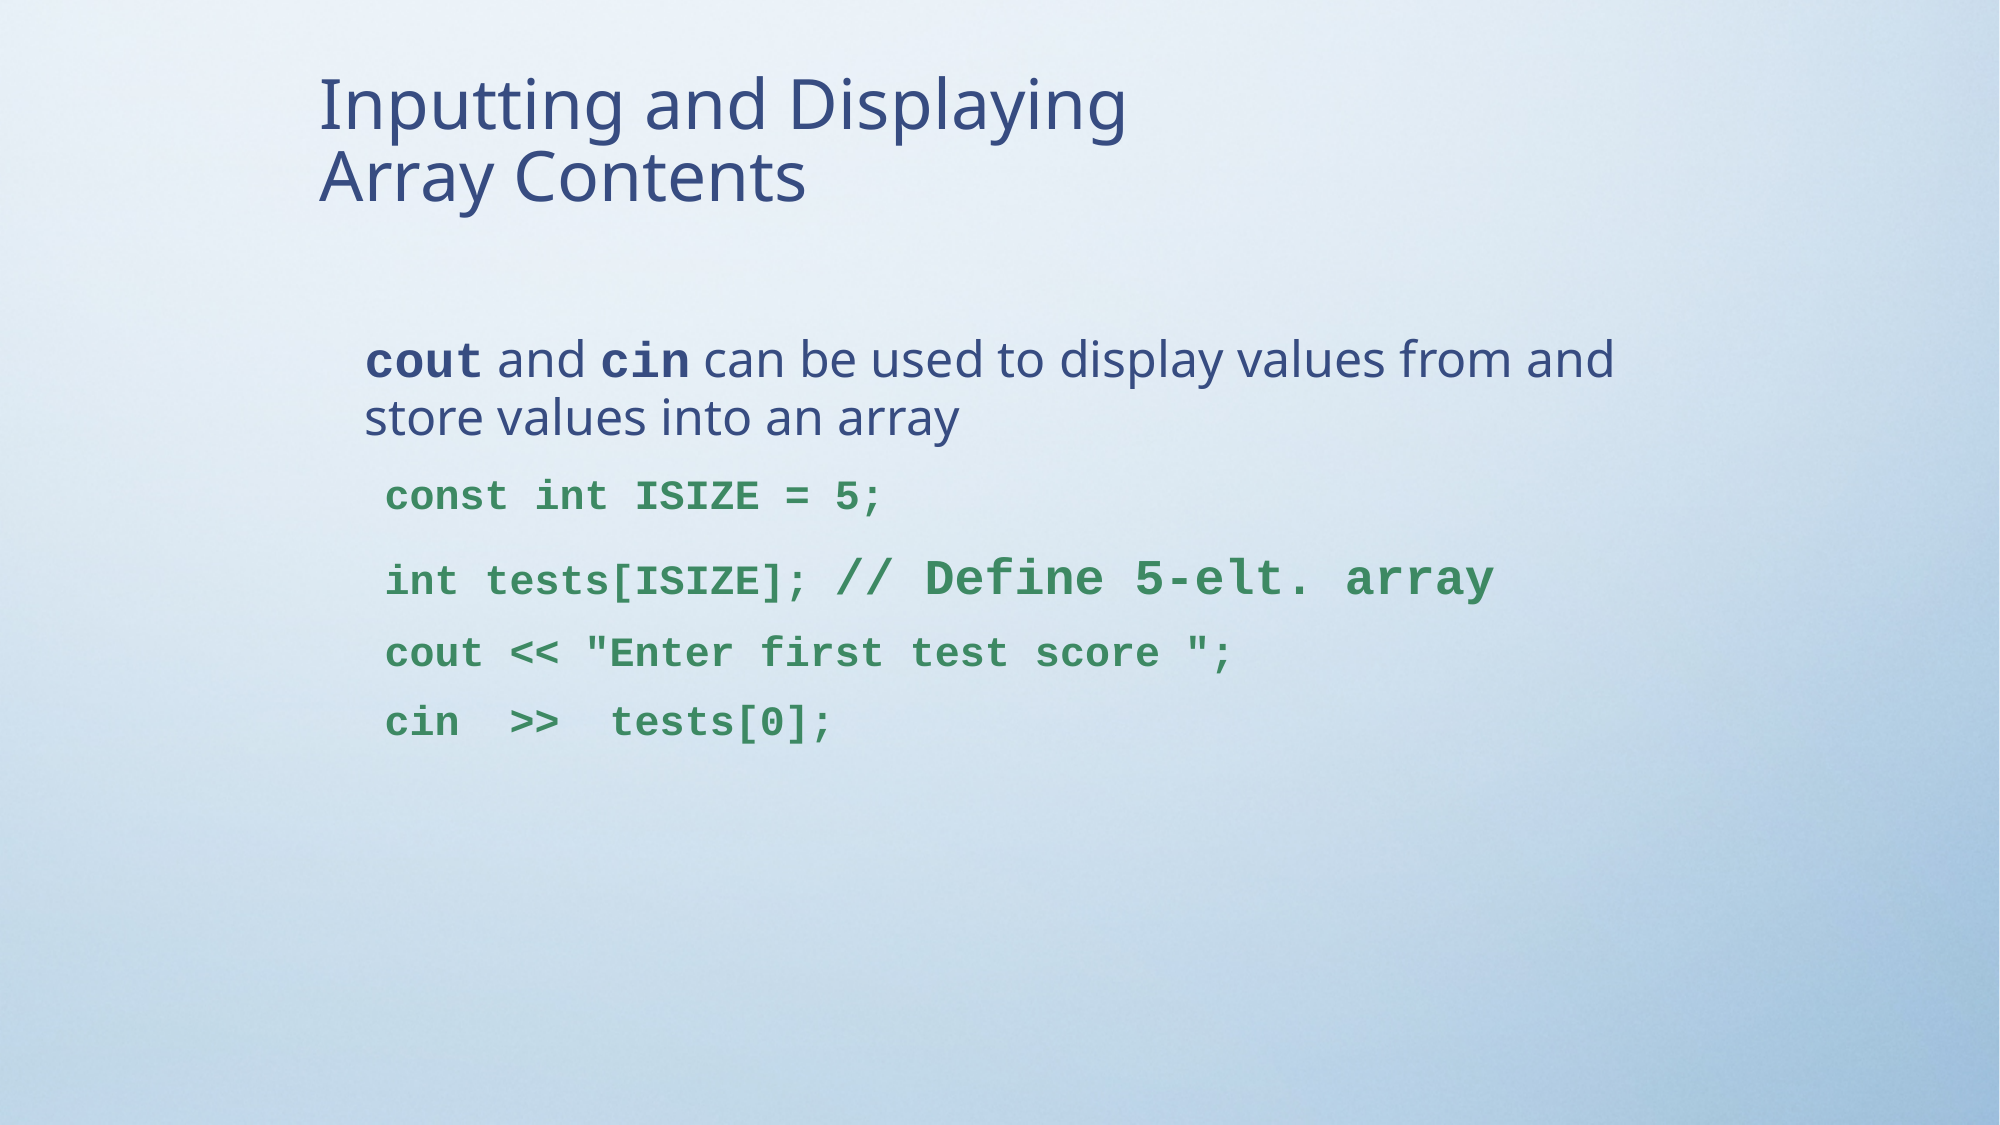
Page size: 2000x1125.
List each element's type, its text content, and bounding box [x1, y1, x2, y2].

title Inputting and Displaying Array Contents [299, 62, 1713, 226]
picture [0, 0, 2000, 1125]
list cout and cin can be used to display values from and store values into an array const int ISIZE = 5; int tests[ISIZE]; // Define 5-elt. array cout << "Enter first test score "; cin >> tests[0]; [299, 324, 1700, 963]
